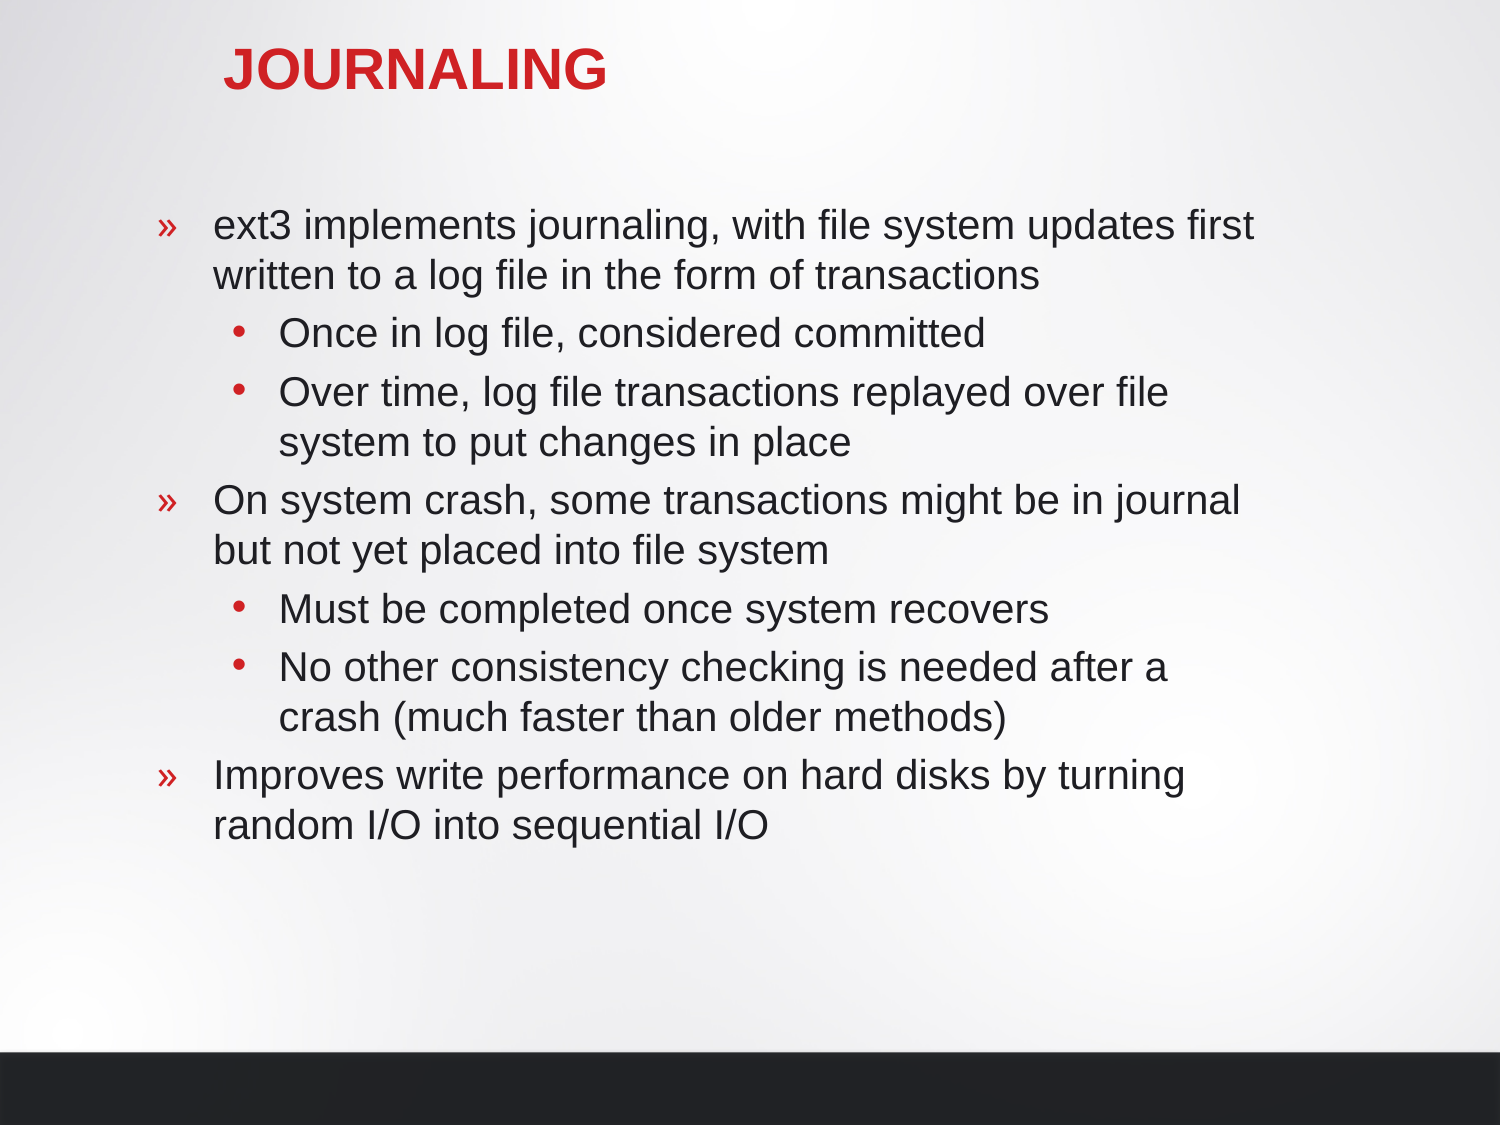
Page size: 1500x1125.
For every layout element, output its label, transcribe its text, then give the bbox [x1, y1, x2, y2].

picture [0, 0, 1500, 1052]
list ext3 implements journaling, with file system updates first written to a log file in the form of transactions Once in log file, considered committed Over time, log file transactions replayed over file system to put changes in place On system crash, some transactions might be in journal but not yet placed into file system Must be completed once system recovers No other consistency checking is needed after a crash (much faster than older methods) Improves write performance on hard disks by turning random I/O into sequential I/O [141, 190, 1293, 934]
title Journaling [208, 19, 1425, 114]
